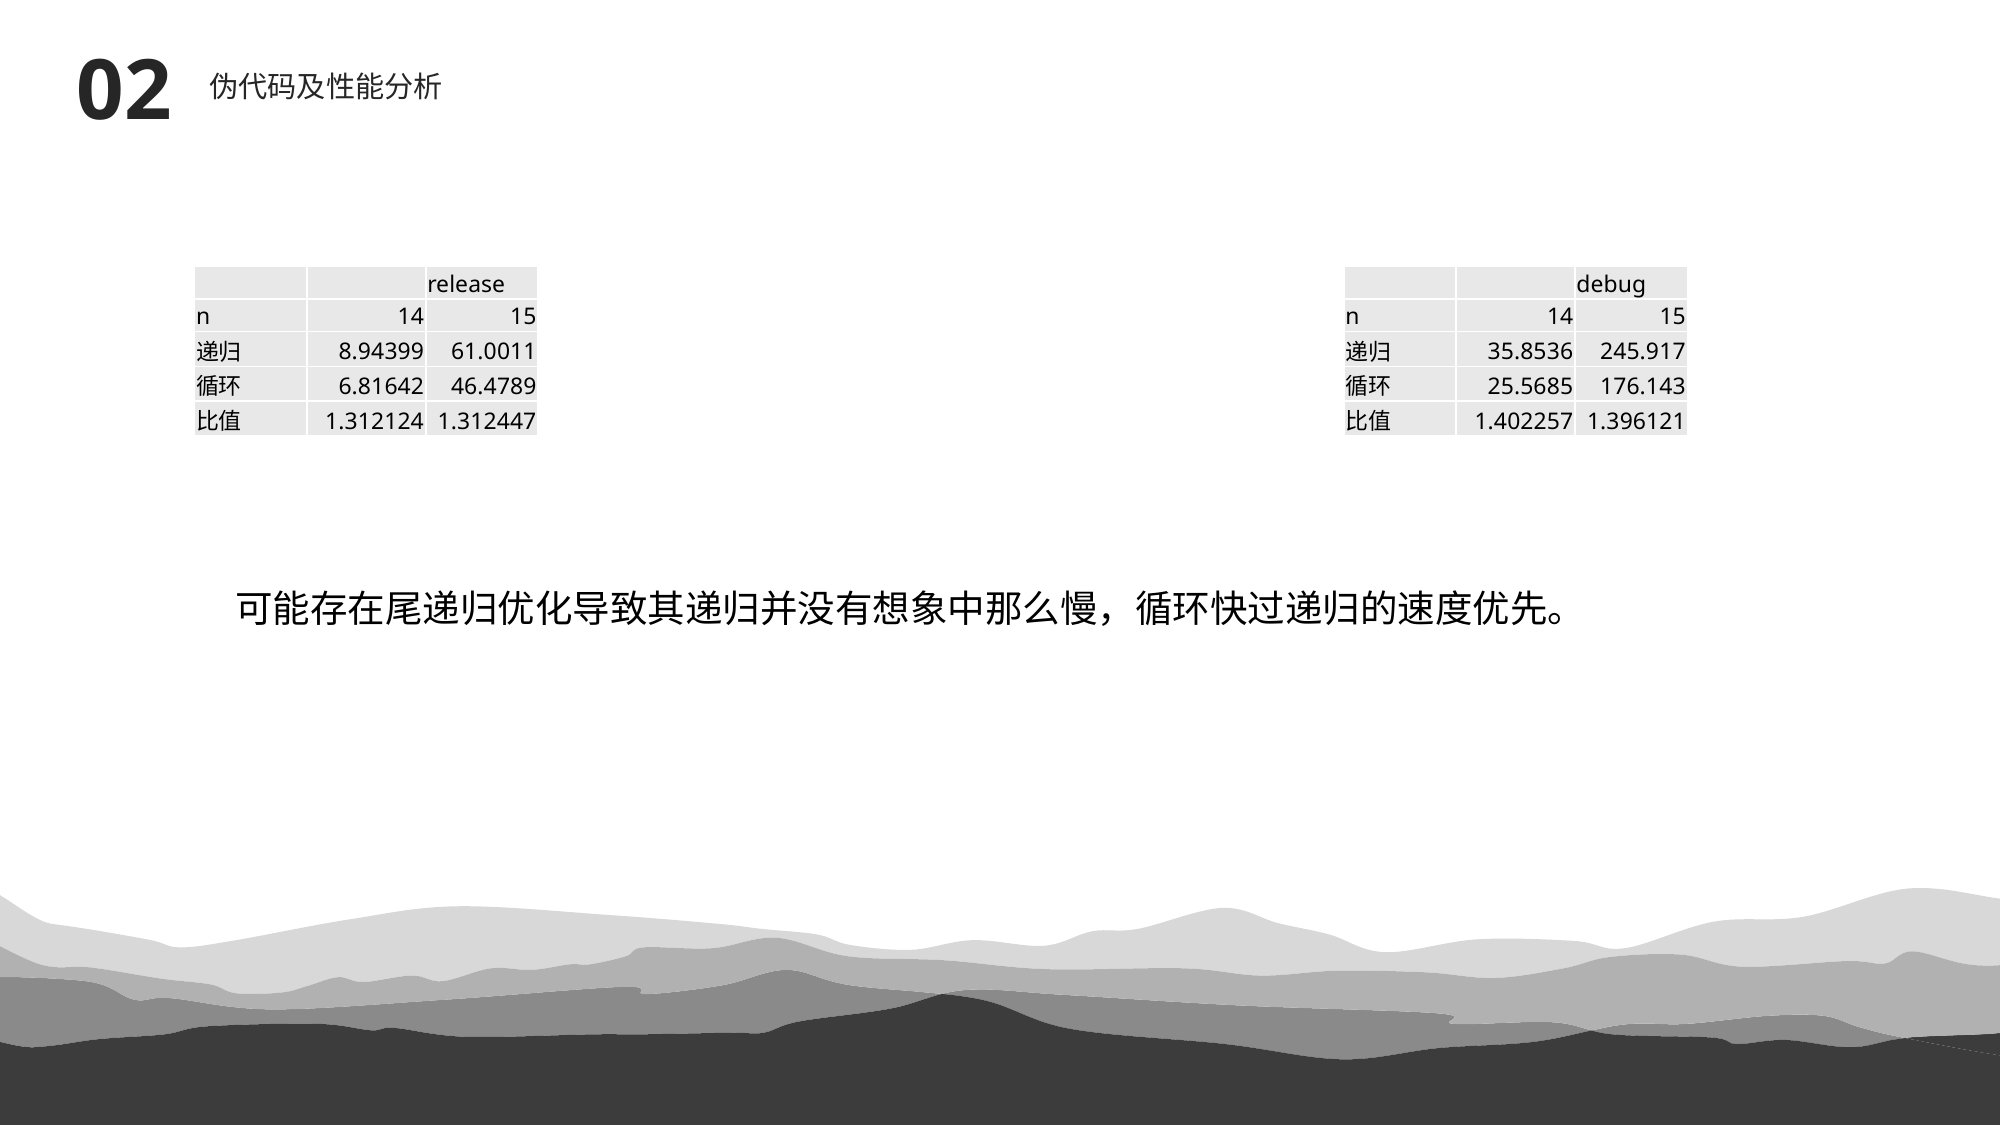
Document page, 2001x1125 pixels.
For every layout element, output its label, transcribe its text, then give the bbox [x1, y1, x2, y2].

table_cell 14 [308, 300, 425, 331]
table_cell n [1345, 300, 1455, 331]
table_cell 176.143 [1576, 367, 1687, 400]
table_cell 1.312124 [308, 402, 425, 435]
table_cell 15 [1576, 300, 1687, 331]
table_cell 循环 [1345, 367, 1455, 400]
table_cell 6.81642 [308, 367, 425, 400]
table_header release [427, 267, 537, 298]
table_cell 15 [427, 300, 537, 331]
table_cell 245.917 [1576, 332, 1687, 366]
table_cell 循环 [195, 367, 306, 400]
table_header debug [1576, 267, 1687, 298]
text_box 可能存在尾递归优化导致其递归并没有想象中那么慢，循环快过递归的速度优先。 [220, 577, 1601, 638]
table_cell n [195, 300, 306, 331]
table_cell 1.312447 [427, 402, 537, 435]
table_header [308, 267, 425, 298]
table_cell 比值 [195, 402, 306, 435]
table_cell 1.396121 [1576, 402, 1687, 435]
table_cell 25.5685 [1457, 367, 1574, 400]
table_cell 递归 [1345, 332, 1455, 366]
table_cell 比值 [1345, 402, 1455, 435]
table_header [1457, 267, 1574, 298]
table_header [195, 267, 306, 298]
table_cell 61.0011 [427, 332, 537, 366]
table_cell 1.402257 [1457, 402, 1574, 435]
list 伪代码及性能分析 [194, 60, 501, 116]
list 02 [61, 39, 195, 137]
table_cell 35.8536 [1457, 332, 1574, 366]
table_cell 46.4789 [427, 367, 537, 400]
table_cell 8.94399 [308, 332, 425, 366]
table_header [1345, 267, 1455, 298]
table_cell 14 [1457, 300, 1574, 331]
table_cell 递归 [195, 332, 306, 366]
